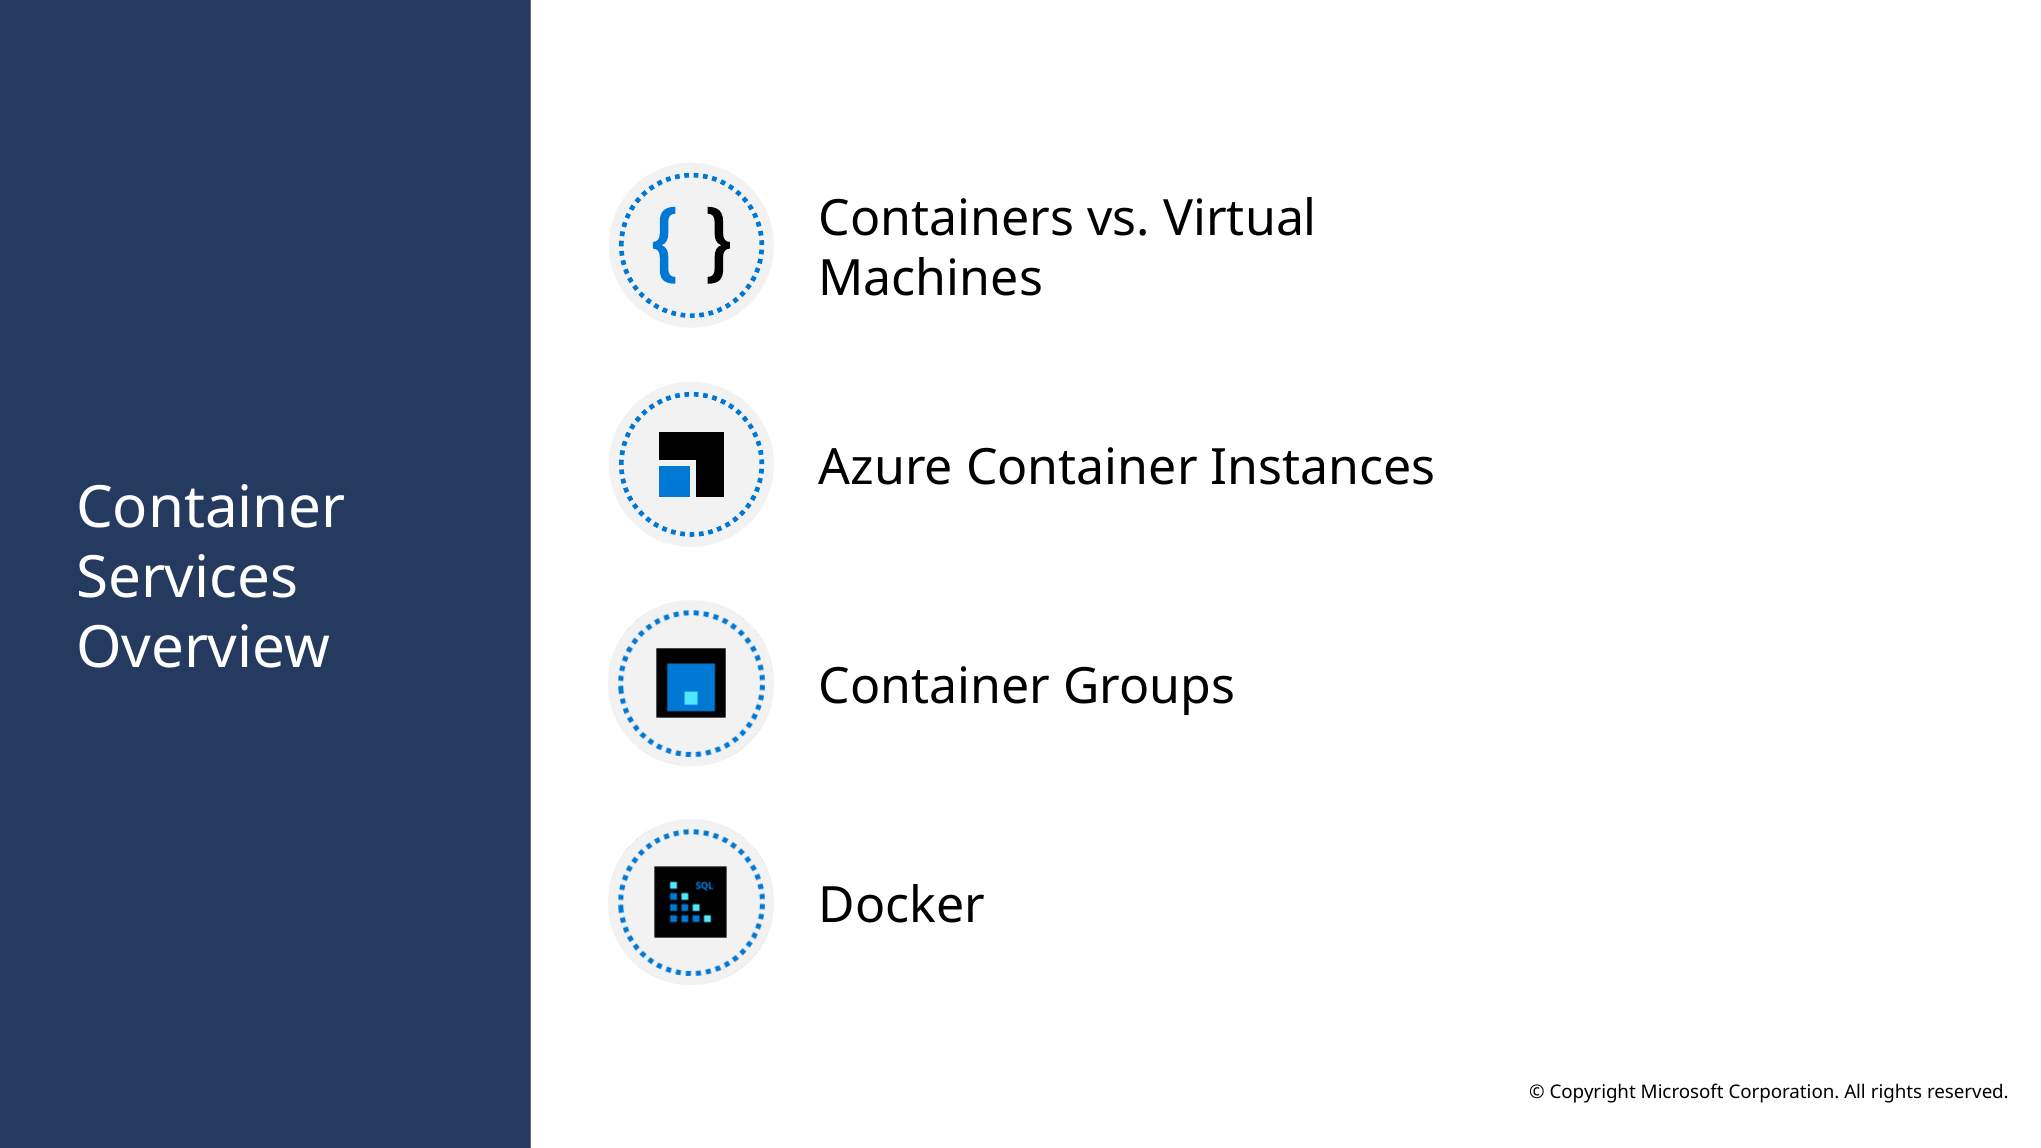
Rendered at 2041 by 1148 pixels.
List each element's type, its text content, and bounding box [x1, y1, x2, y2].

title Container Services Overview [76, 467, 488, 680]
text_box Containers vs. Virtual Machines [818, 185, 1538, 306]
text_box Container Groups [818, 652, 1538, 714]
picture [0, 0, 2041, 1148]
text_box Azure Container Instances [818, 433, 1538, 495]
text_box Docker [818, 871, 1538, 933]
